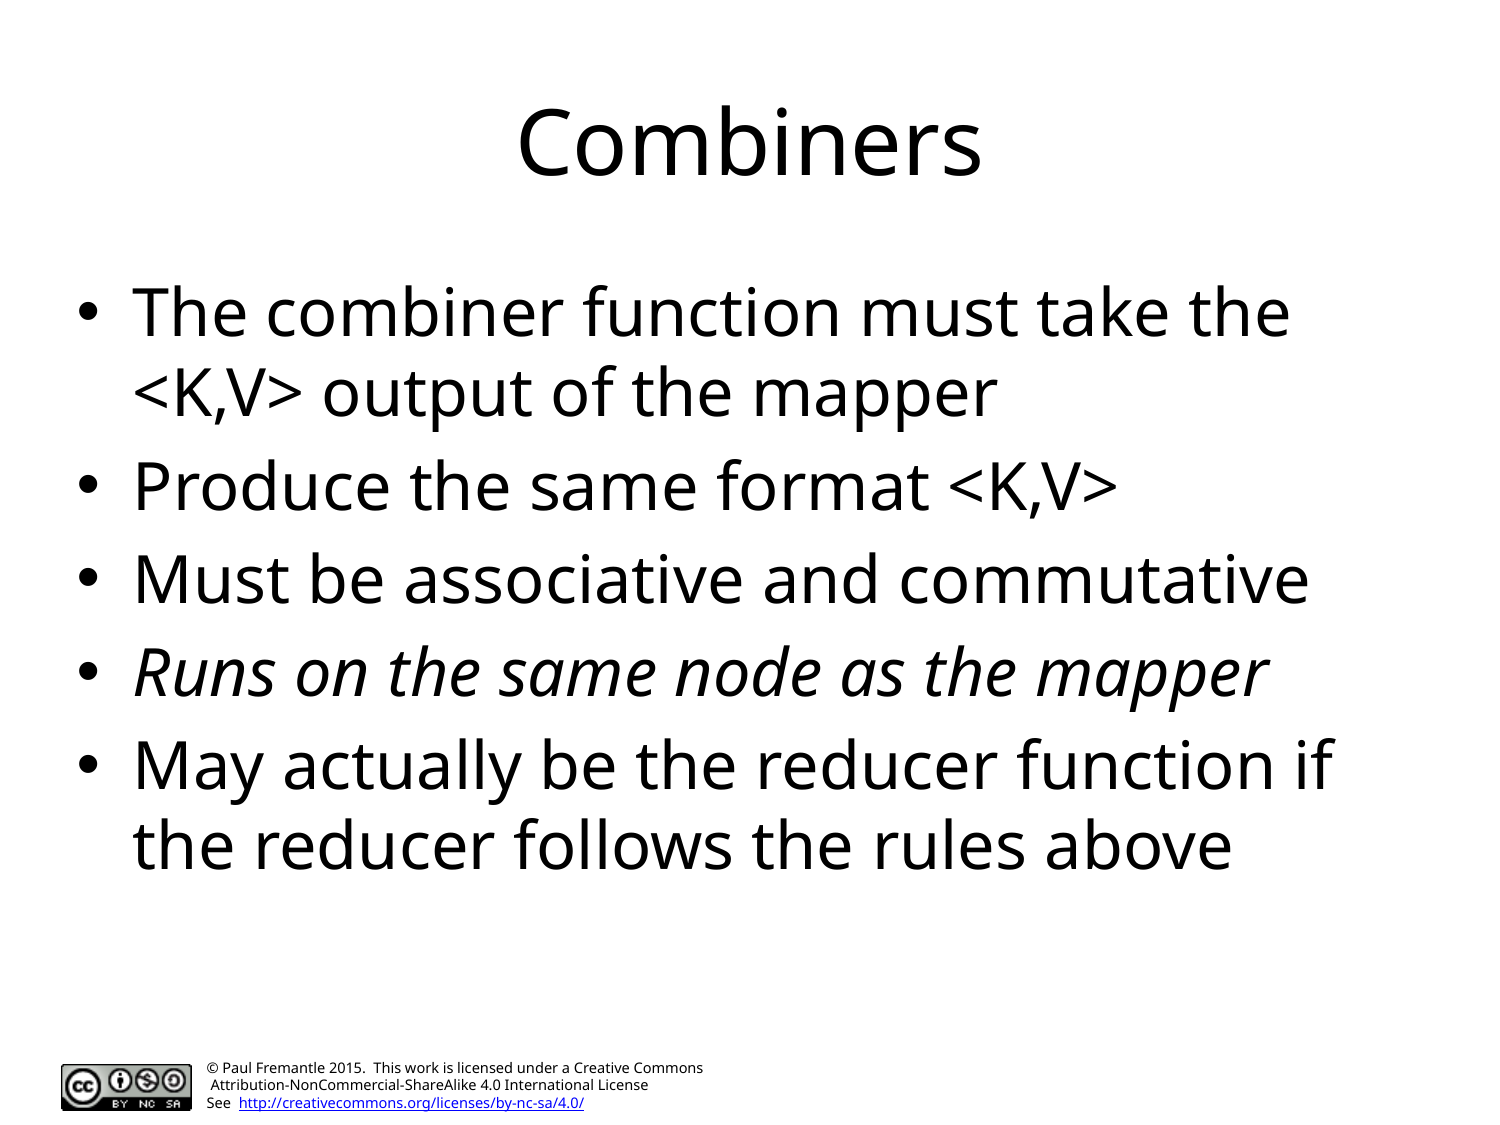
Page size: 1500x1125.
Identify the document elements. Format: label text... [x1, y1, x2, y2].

title Combiners [75, 45, 1425, 233]
picture [61, 1064, 192, 1111]
list The combiner function must take the <K,V> output of the mapper Produce the same format <K,V> Must be associative and commutative Runs on the same node as the mapper May actually be the reducer function if the reducer follows the rules above [61, 262, 1412, 1005]
